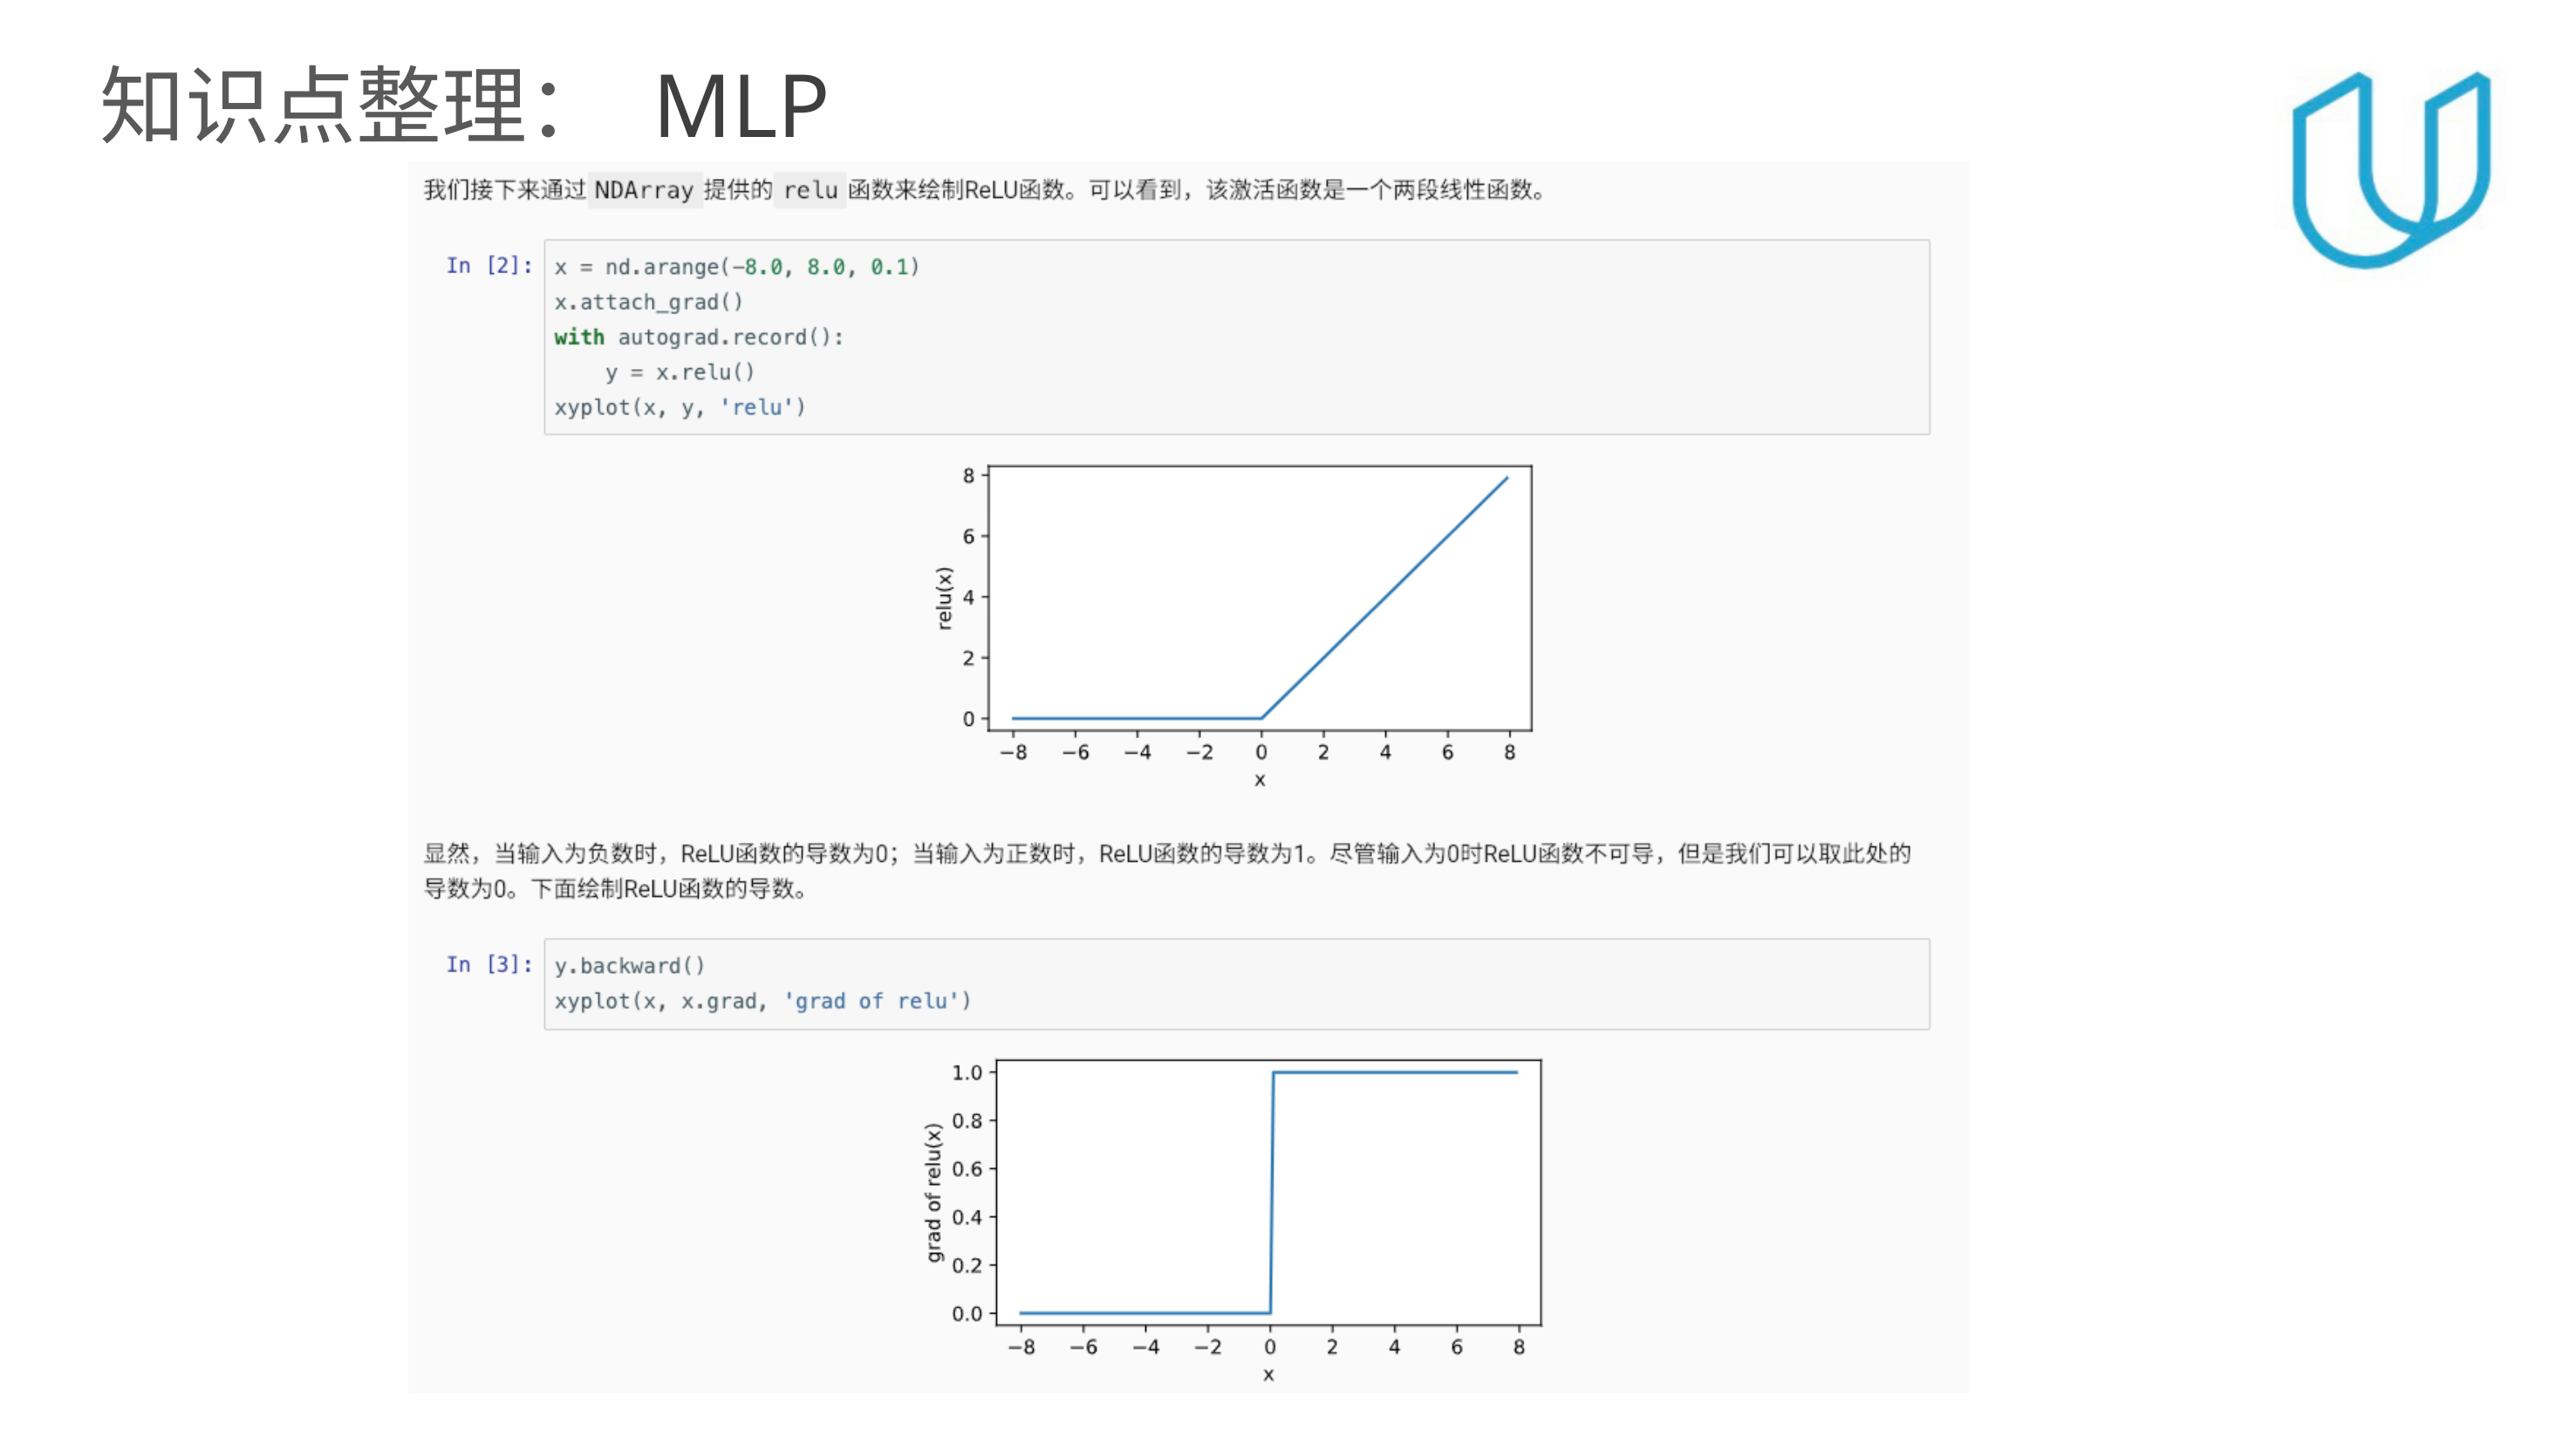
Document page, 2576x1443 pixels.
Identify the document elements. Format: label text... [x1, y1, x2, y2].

picture [2274, 56, 2507, 282]
text_box 知识点整理： MLP [74, 38, 1833, 168]
picture [408, 161, 1969, 1393]
